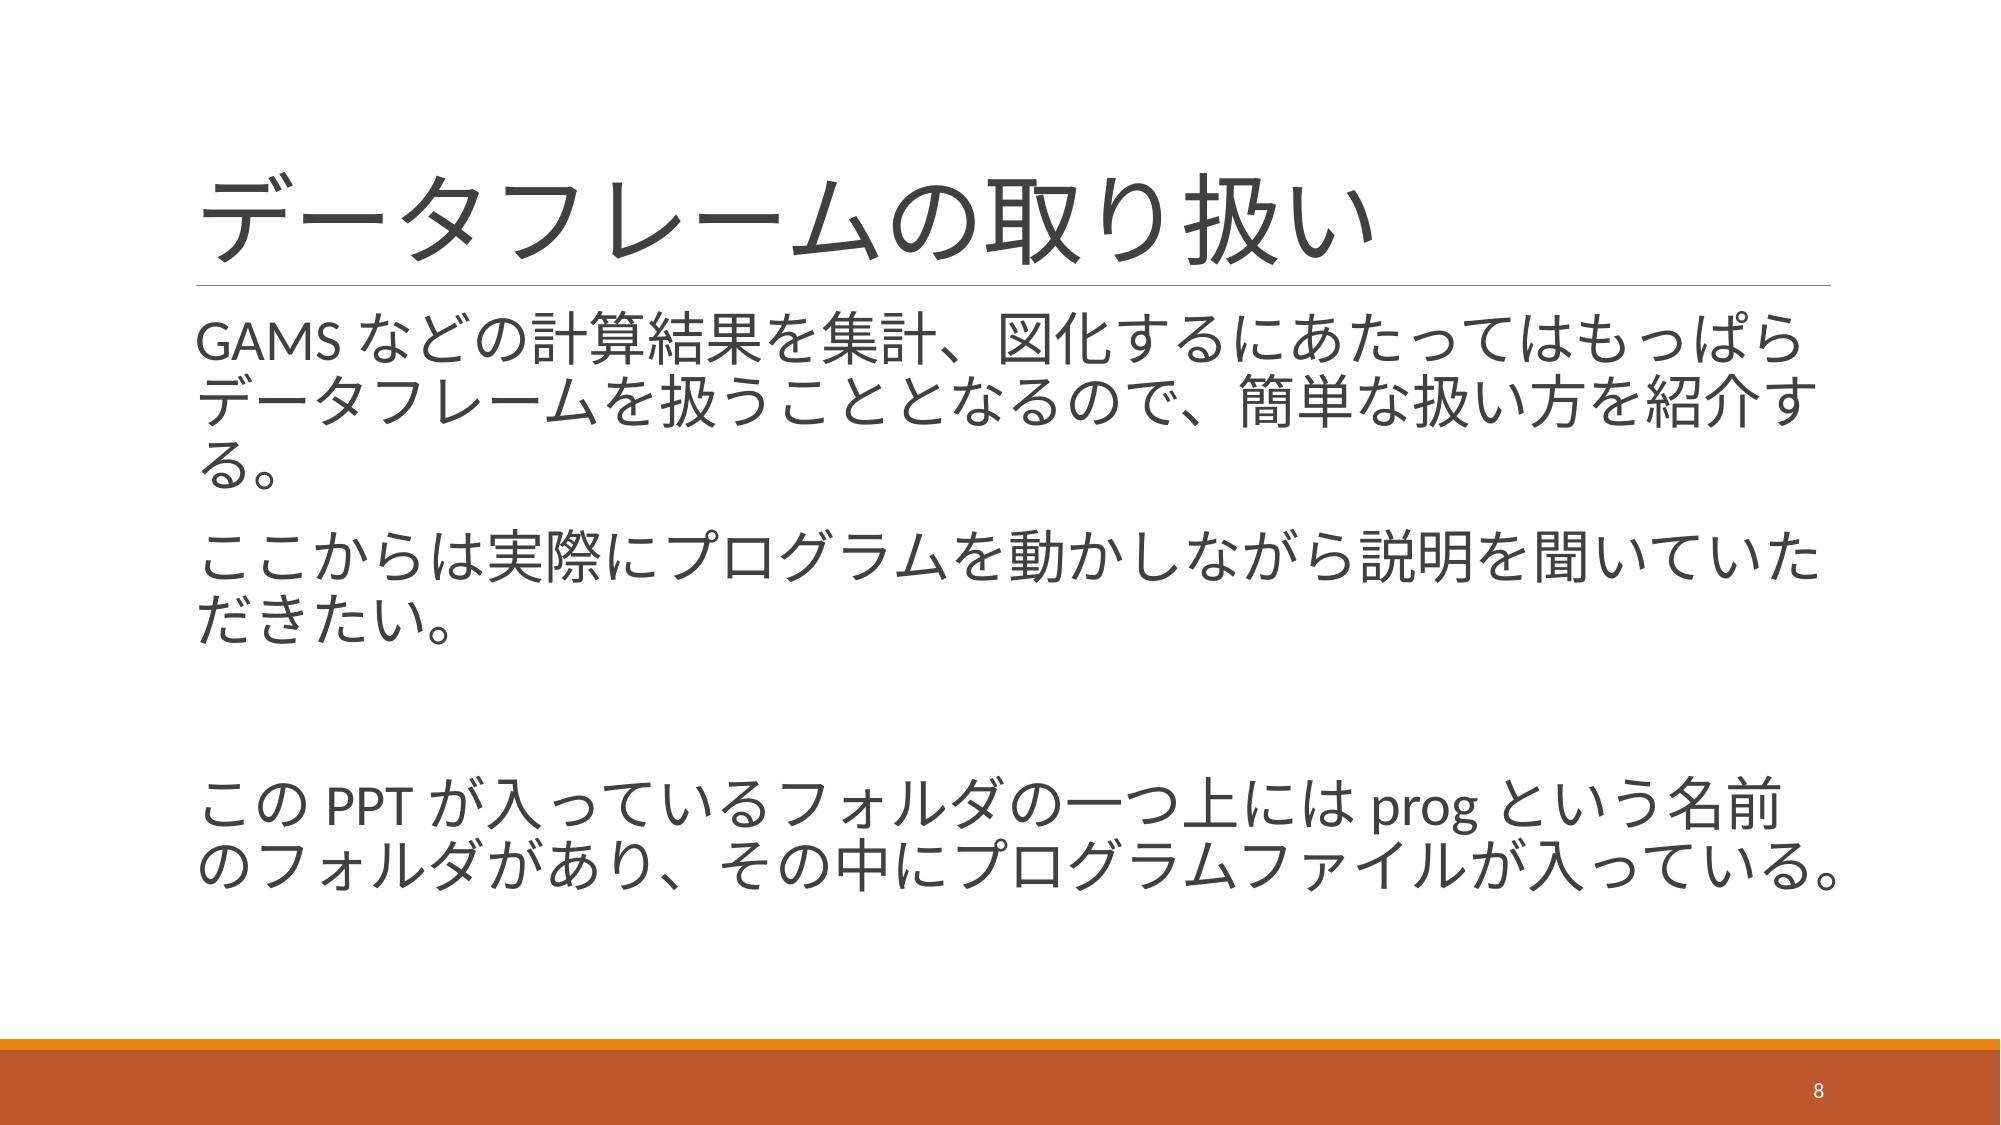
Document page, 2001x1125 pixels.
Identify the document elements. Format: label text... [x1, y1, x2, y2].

title データフレームの取り扱い [180, 47, 1830, 285]
list GAMSなどの計算結果を集計、図化するにあたってはもっぱらデータフレームを扱うこととなるので、簡単な扱い方を紹介する。 ここからは実際にプログラムを動かしながら説明を聞いていただきたい。 このPPTが入っているフォルダの一つ上にはprogという名前のフォルダがあり、その中にプログラムファイルが入っている。 [180, 302, 1830, 963]
slide_number 8 [1624, 1059, 1840, 1120]
